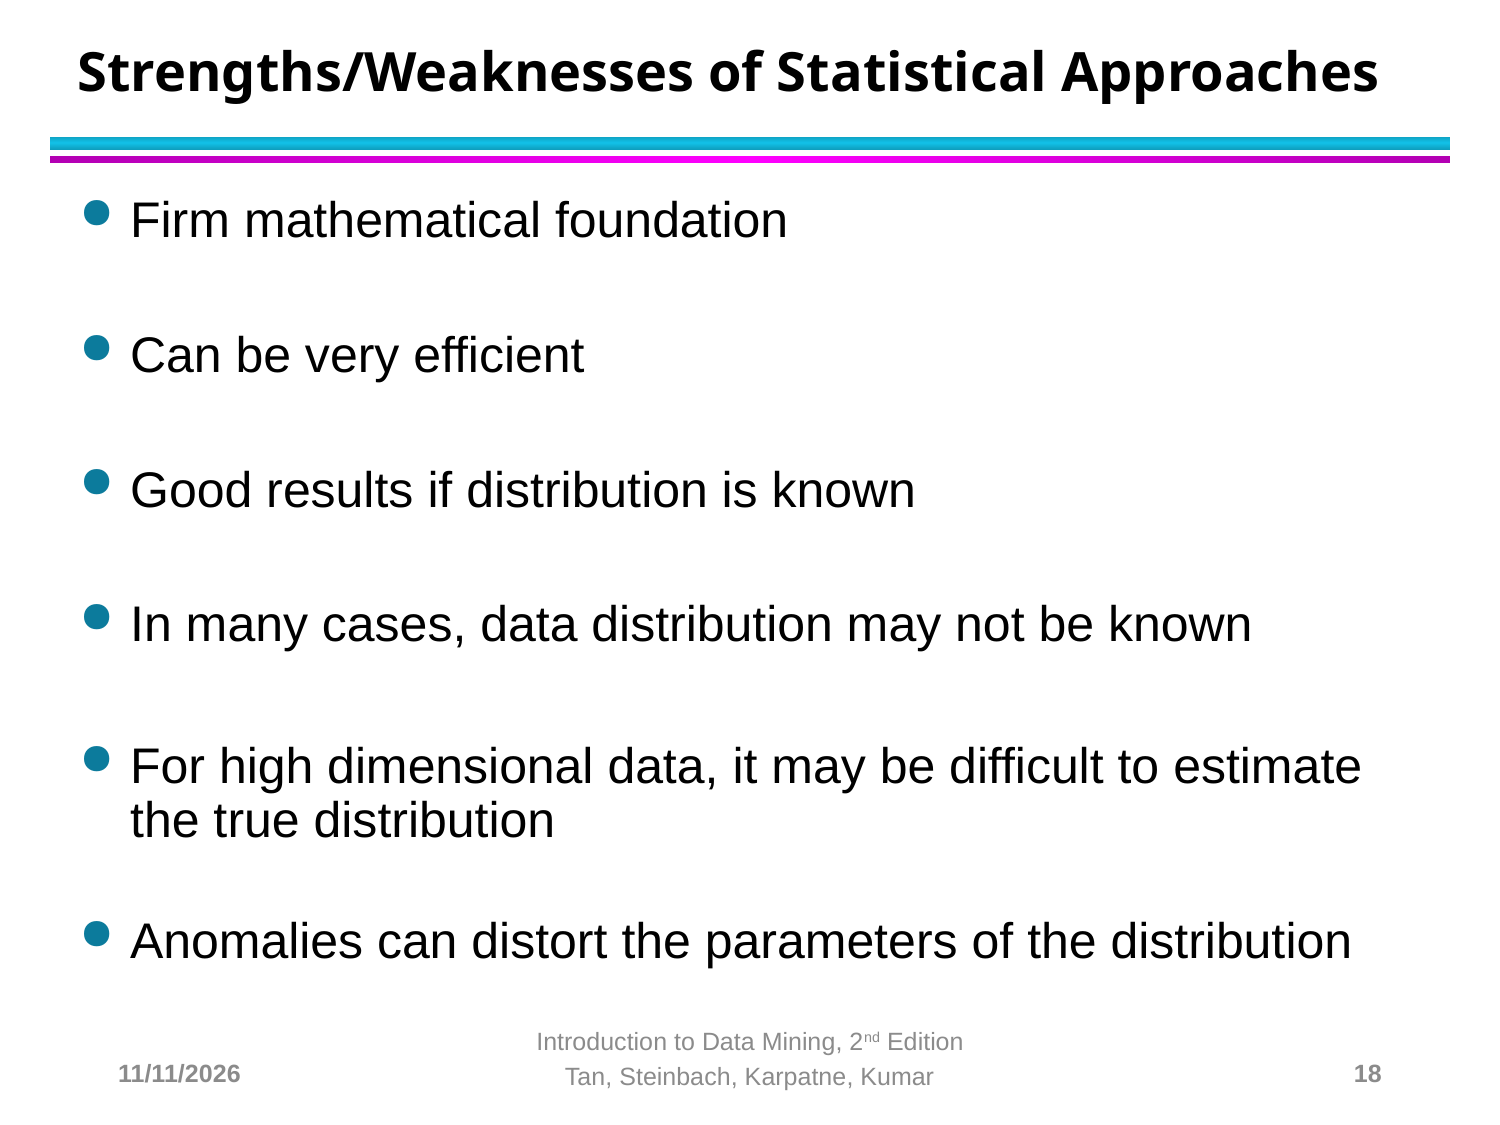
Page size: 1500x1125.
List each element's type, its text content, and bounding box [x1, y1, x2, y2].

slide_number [103, 1042, 441, 1103]
slide_number 18 [1059, 1042, 1397, 1103]
list Firm mathematical foundation Can be very efficient Good results if distribution is known In many cases, data distribution may not be known For high dimensional data, it may be difficult to estimate the true distribution Anomalies can distort the parameters of the distribution [67, 187, 1432, 1038]
footer Introduction to Data Mining, 2nd Edition Tan, Steinbach, Karpatne, Kumar [496, 1042, 1004, 1103]
title Strengths/Weaknesses of Statistical Approaches [62, 24, 1421, 113]
